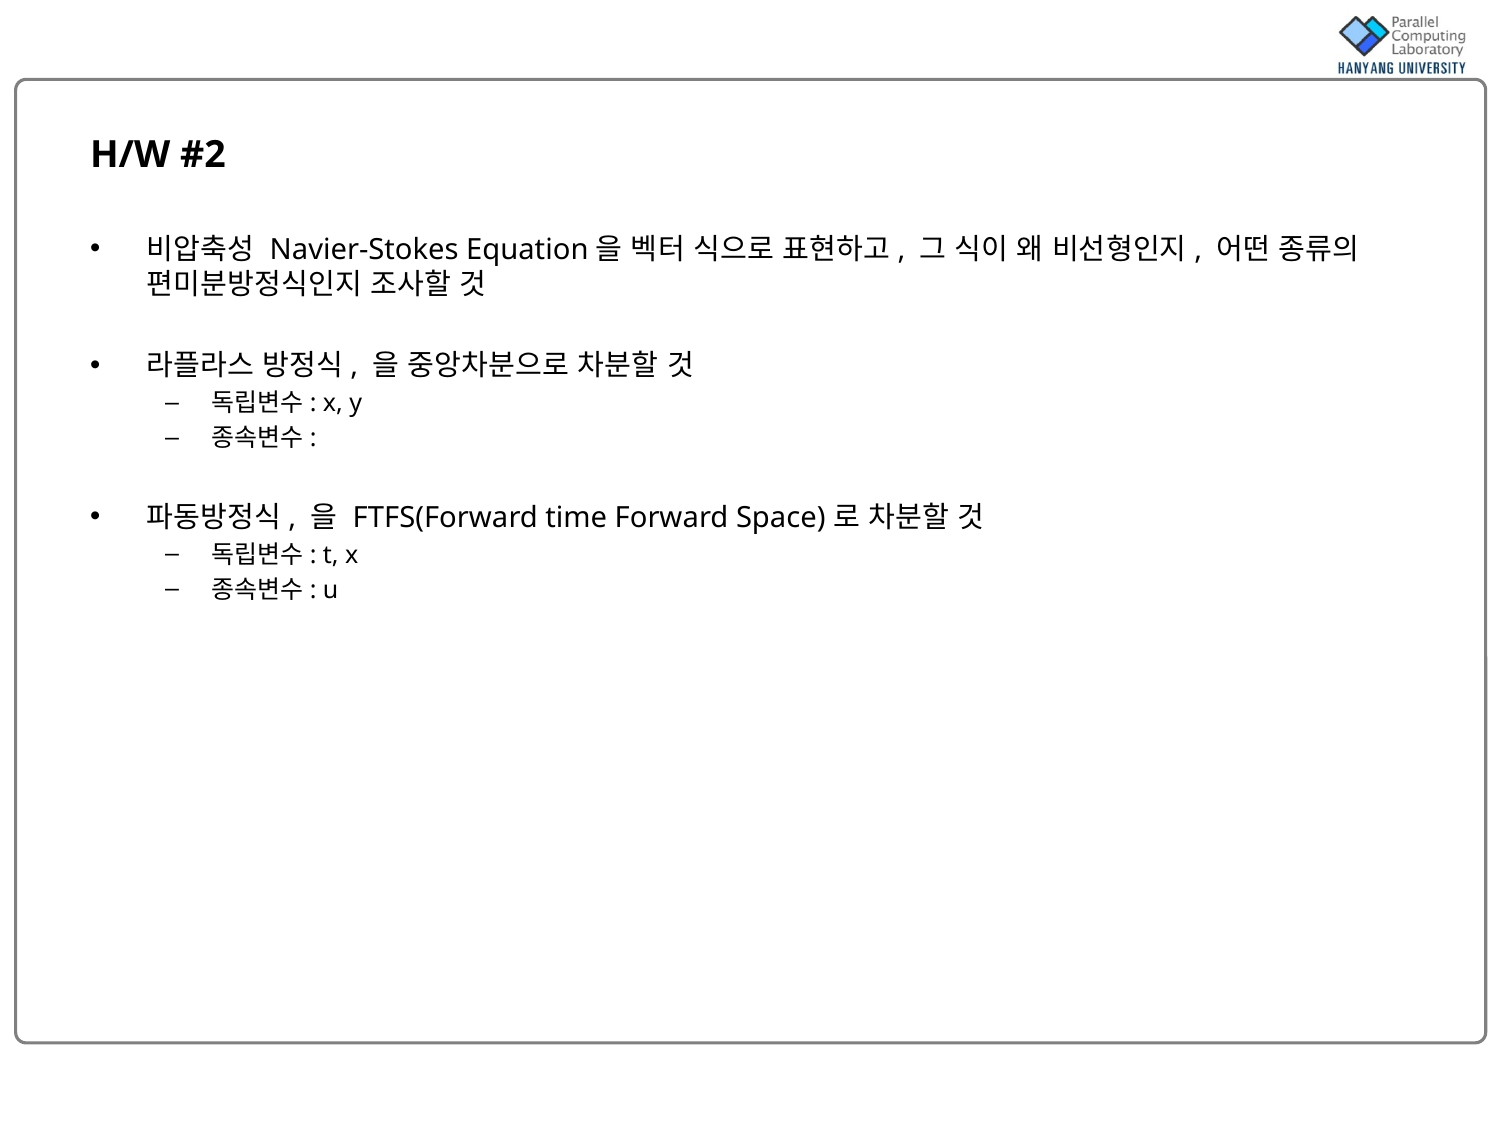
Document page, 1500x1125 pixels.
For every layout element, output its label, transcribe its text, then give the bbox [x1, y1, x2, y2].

picture [1335, 10, 1469, 77]
title H/W #2 [74, 128, 1426, 177]
